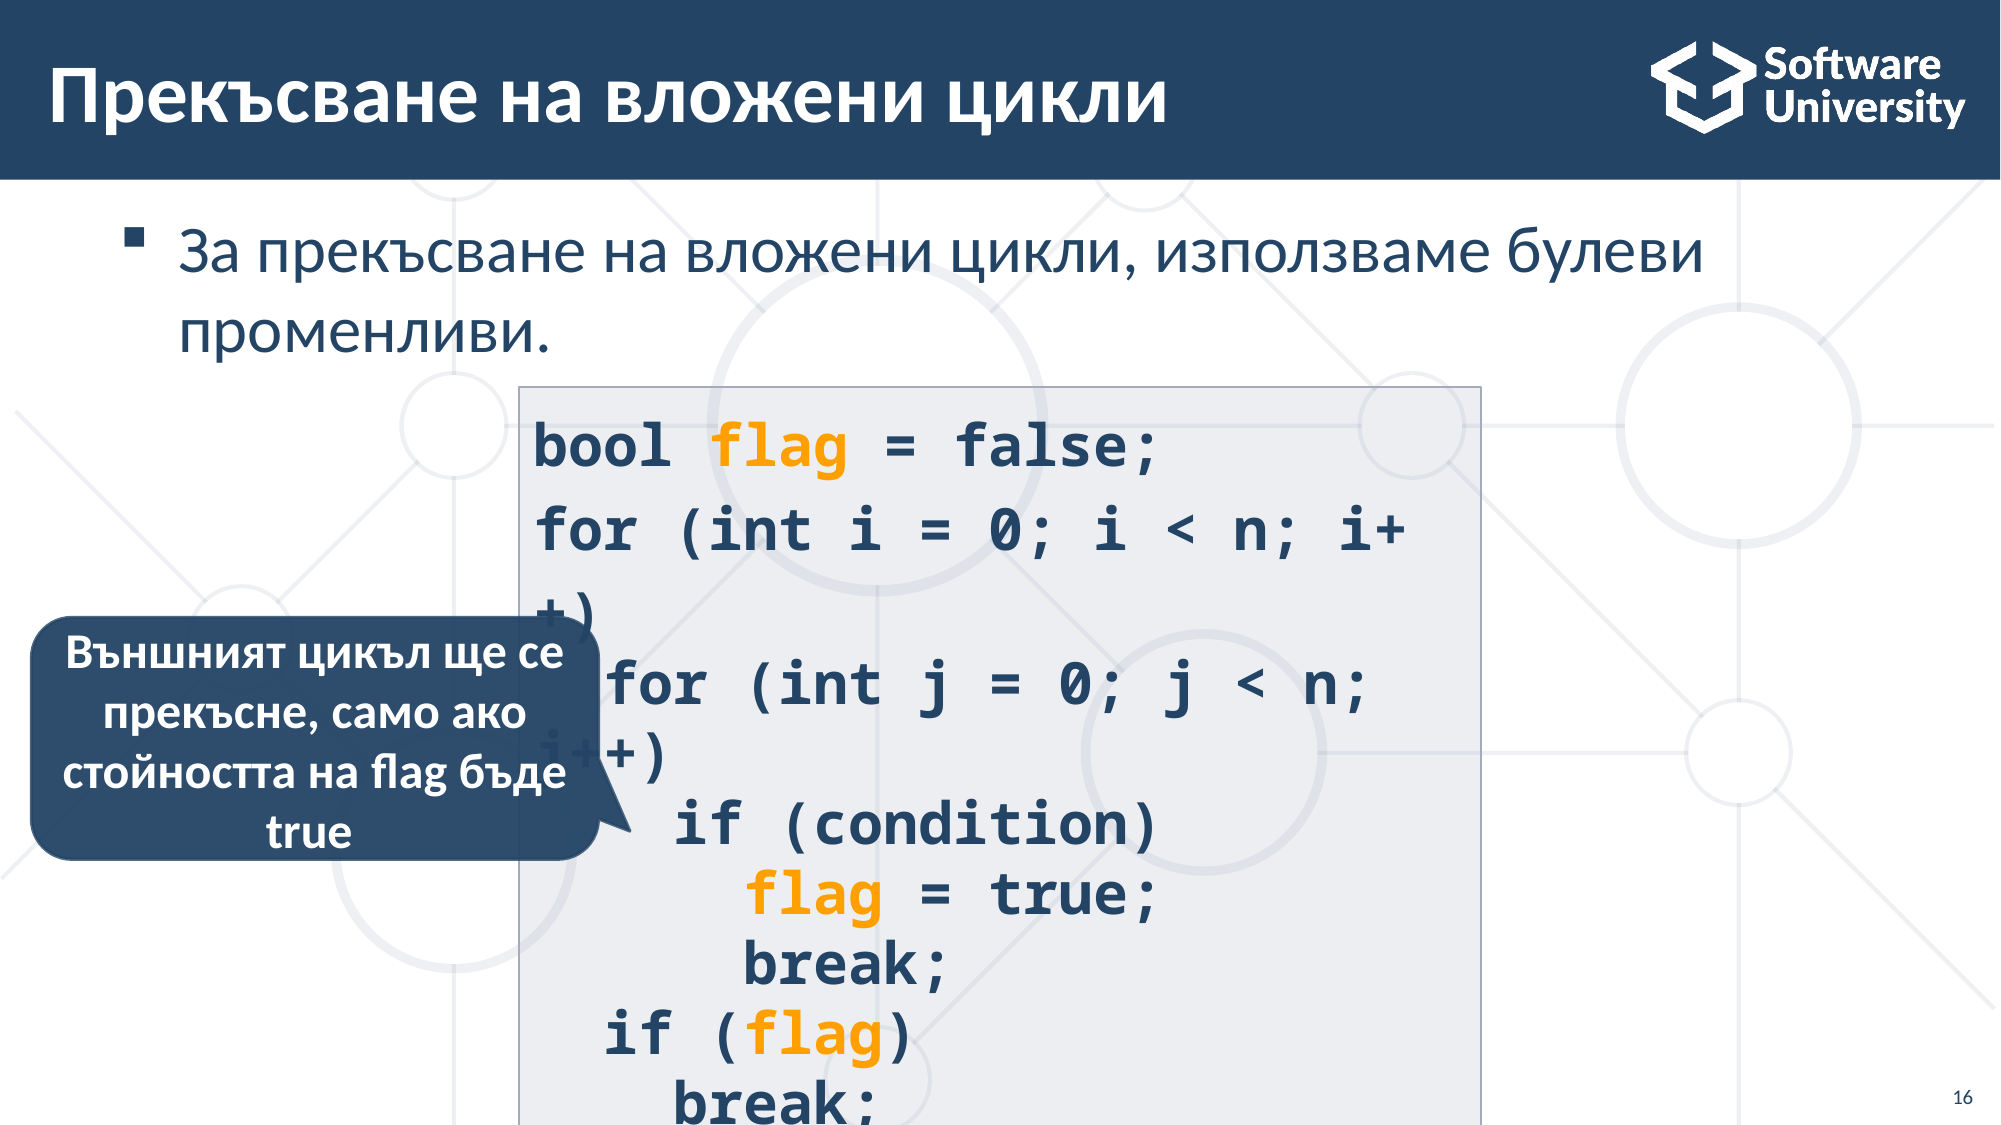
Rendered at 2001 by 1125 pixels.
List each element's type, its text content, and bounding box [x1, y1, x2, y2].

list За прекъсване на вложени цикли, използваме булеви променливи. [101, 200, 1899, 387]
text_box Външният цикъл ще се прекъсне, само ако стойността на flag бъде true [29, 615, 632, 862]
picture [1651, 41, 1966, 134]
title Прекъсване на вложени цикли [31, 16, 1625, 162]
slide_number 16 [1927, 1067, 1989, 1117]
text_box bool flag = false; for (int i = 0; i < n; i++) for (int j = 0; j < n; j++) if (condition) flag = true; break; if (flag) break; [518, 386, 1482, 1125]
